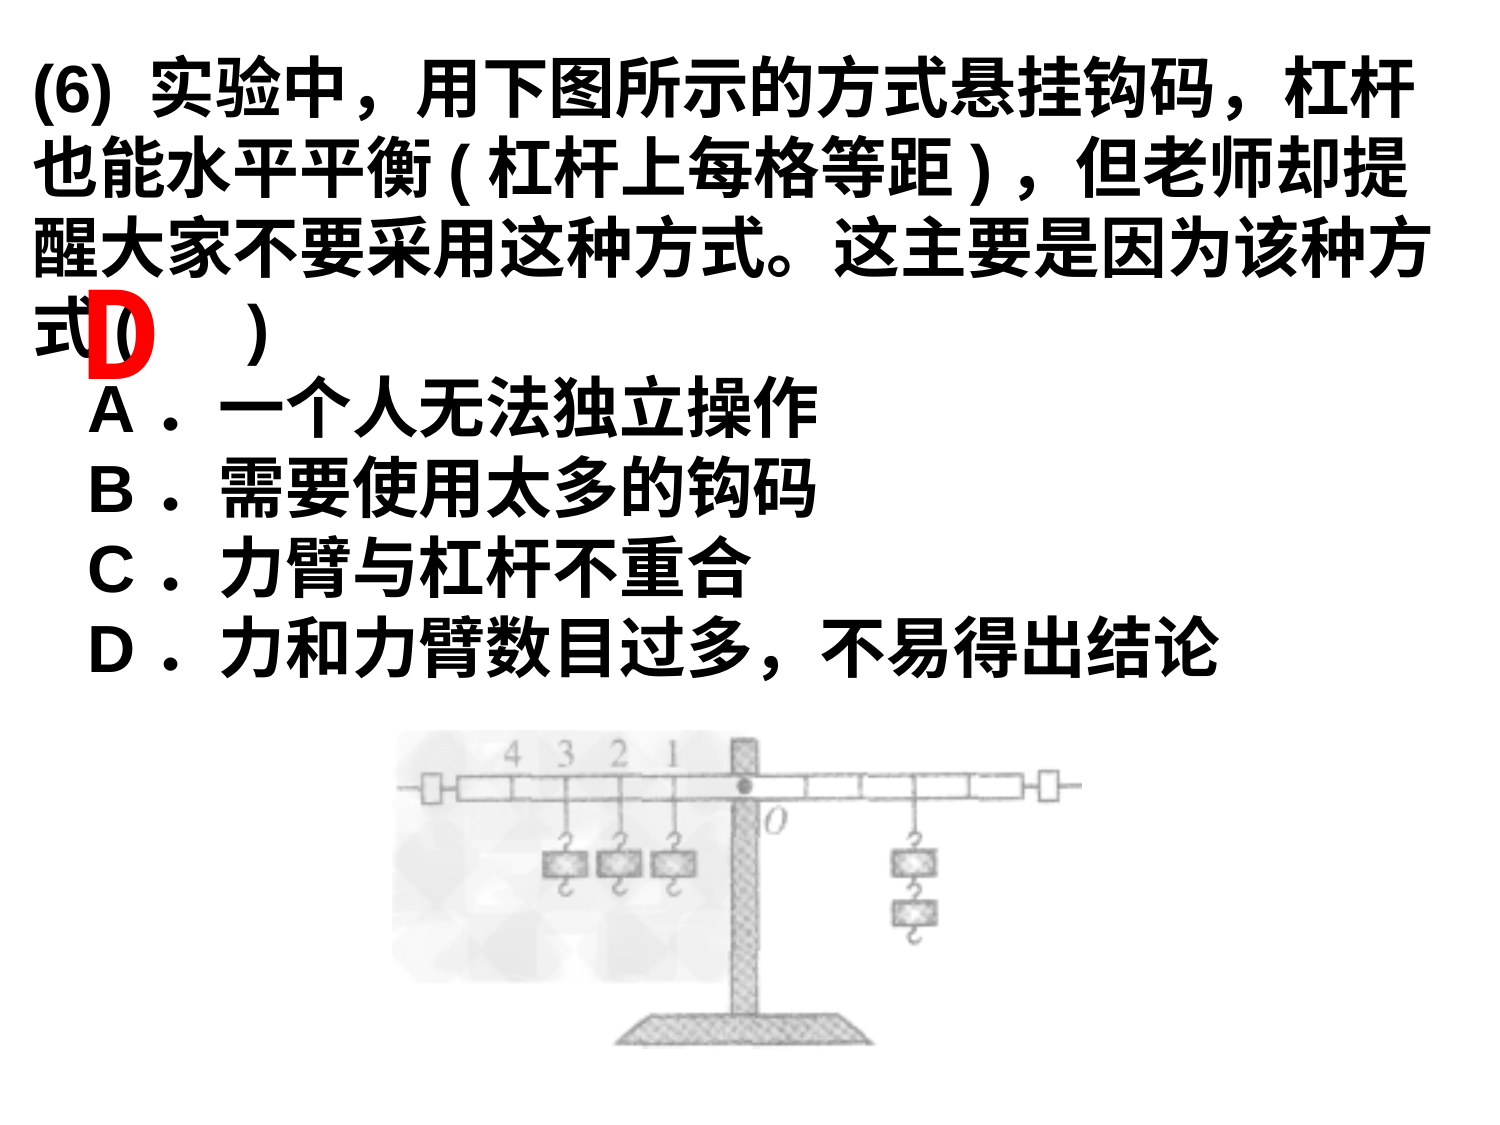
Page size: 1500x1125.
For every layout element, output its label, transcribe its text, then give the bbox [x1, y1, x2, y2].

text_box D [69, 246, 475, 412]
picture [392, 730, 1082, 1049]
text_box (6) 实验中，用下图所示的方式悬挂钩码，杠杆也能水平平衡(杠杆上每格等距)，但老师却提醒大家不要采用这种方式。这主要是因为该种方式( ) A．一个人无法独立操作 B．需要使用太多的钩码 C．力臂与杠杆不重合 D．力和力臂数目过多，不易得出结论 [17, 38, 1456, 694]
